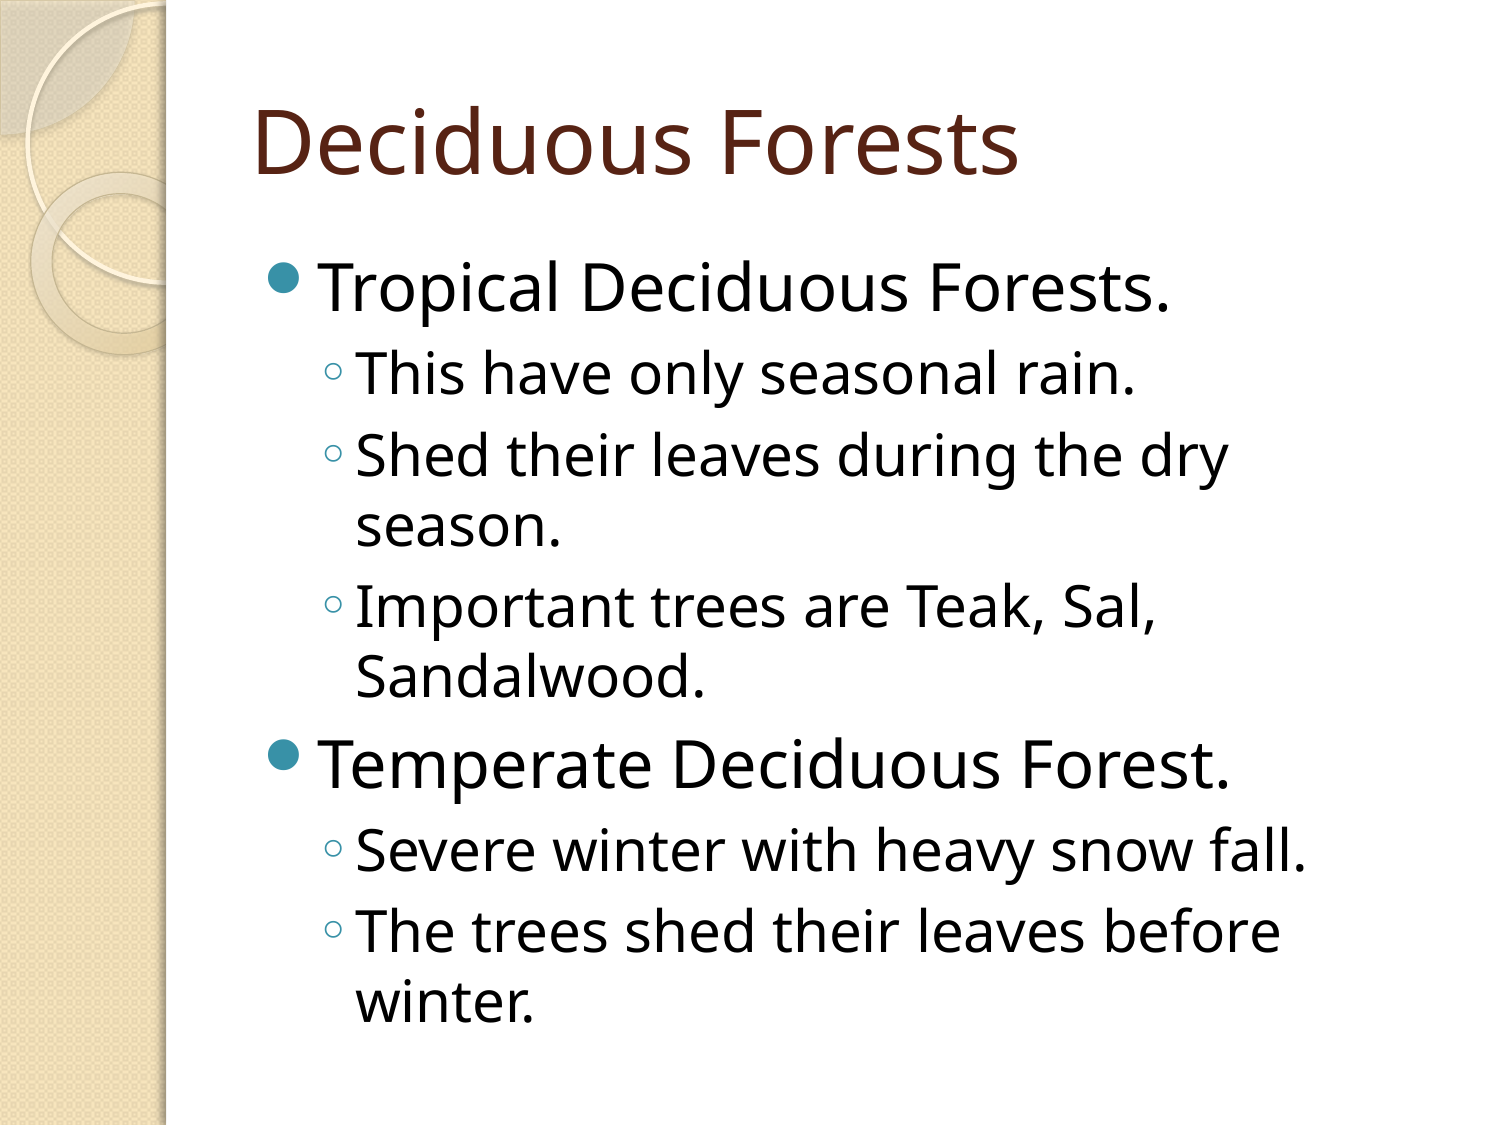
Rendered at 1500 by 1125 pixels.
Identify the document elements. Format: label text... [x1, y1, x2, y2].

title Deciduous Forests [235, 45, 1466, 233]
list Tropical Deciduous Forests. This have only seasonal rain. Shed their leaves during the dry season. Important trees are Teak, Sal, Sandalwood. Temperate Deciduous Forest. Severe winter with heavy snow fall. The trees shed their leaves before winter. [235, 237, 1466, 1025]
